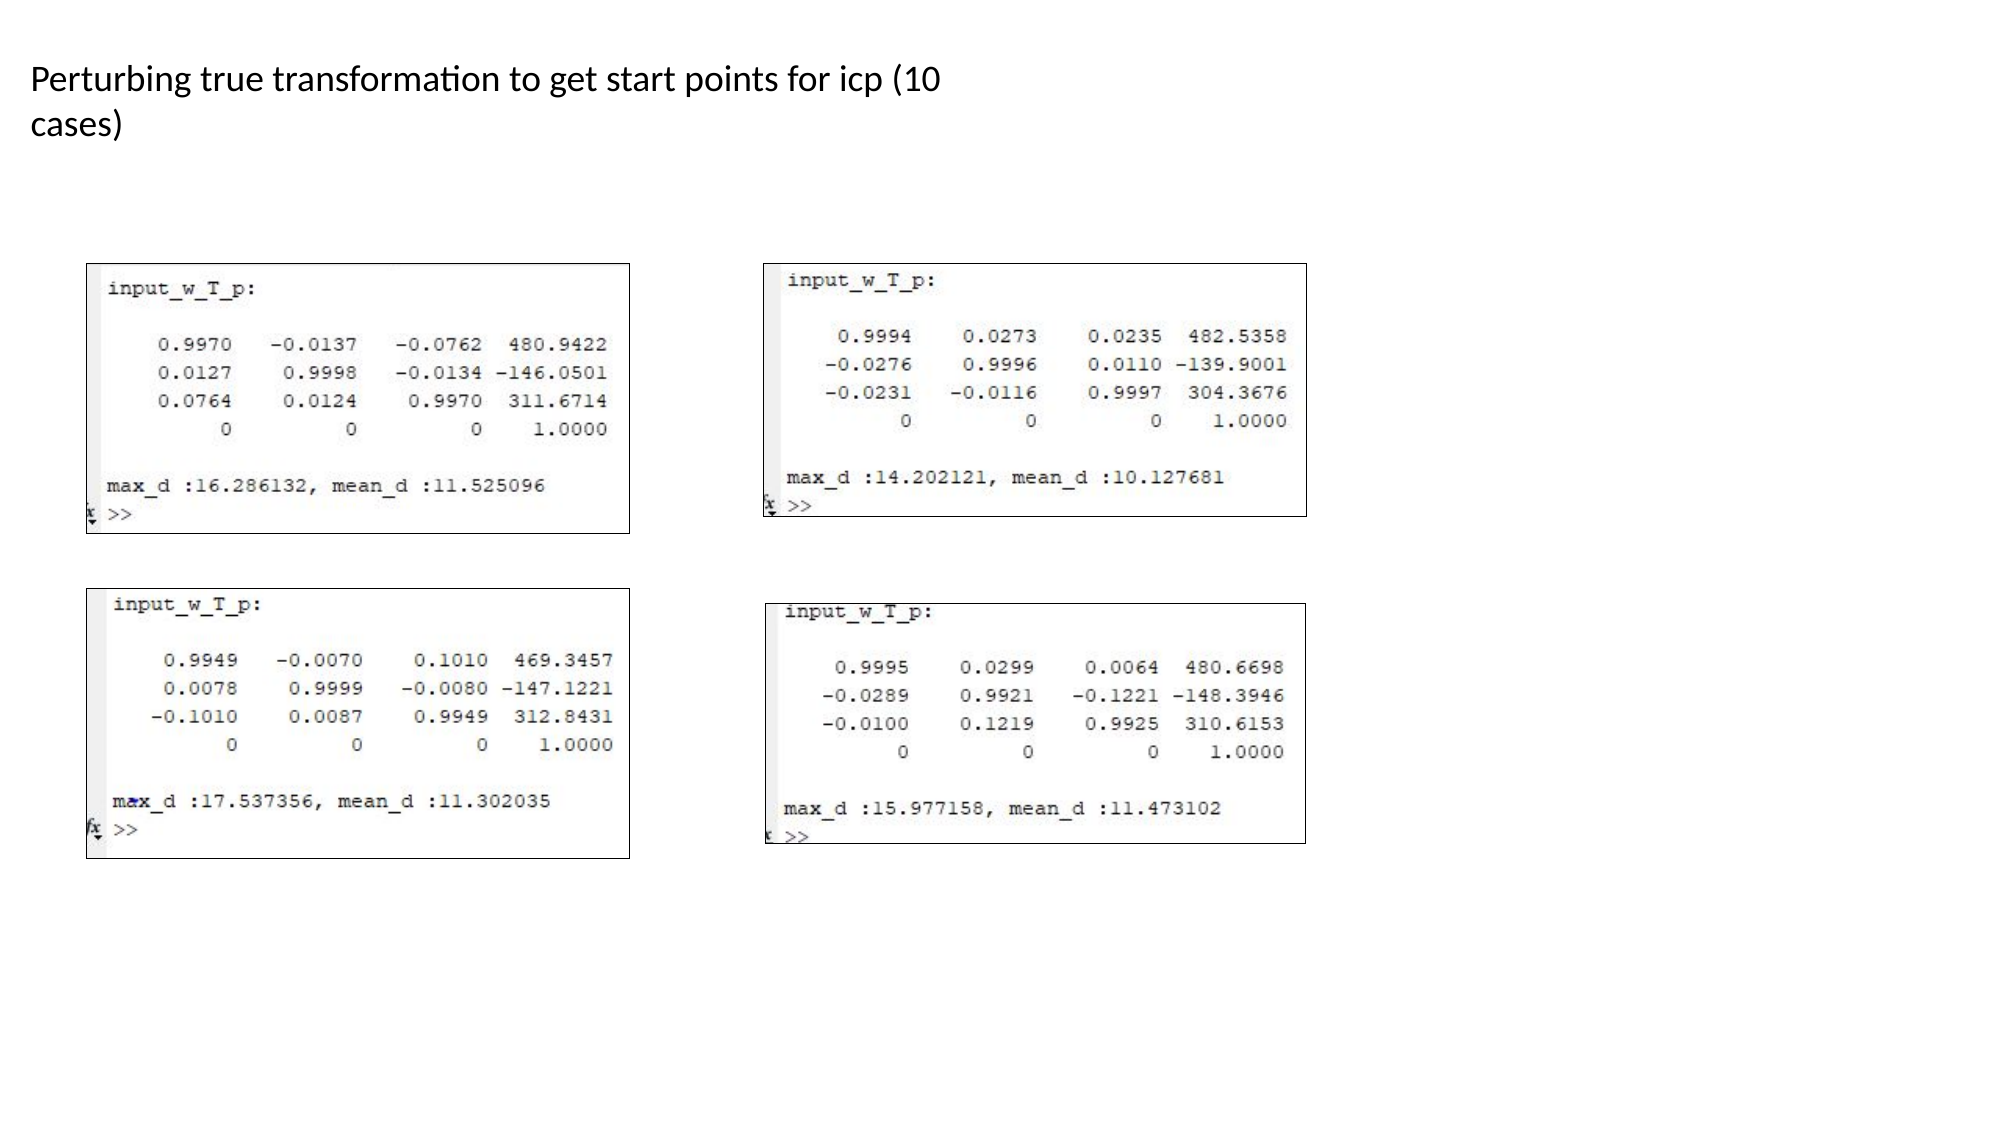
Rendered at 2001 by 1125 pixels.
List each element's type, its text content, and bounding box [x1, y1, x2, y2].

text_box Perturbing true transformation to get start points for icp (10 cases) [15, 46, 1036, 152]
picture [86, 263, 630, 534]
picture [763, 263, 1307, 517]
picture [86, 588, 630, 859]
picture [765, 603, 1306, 844]
